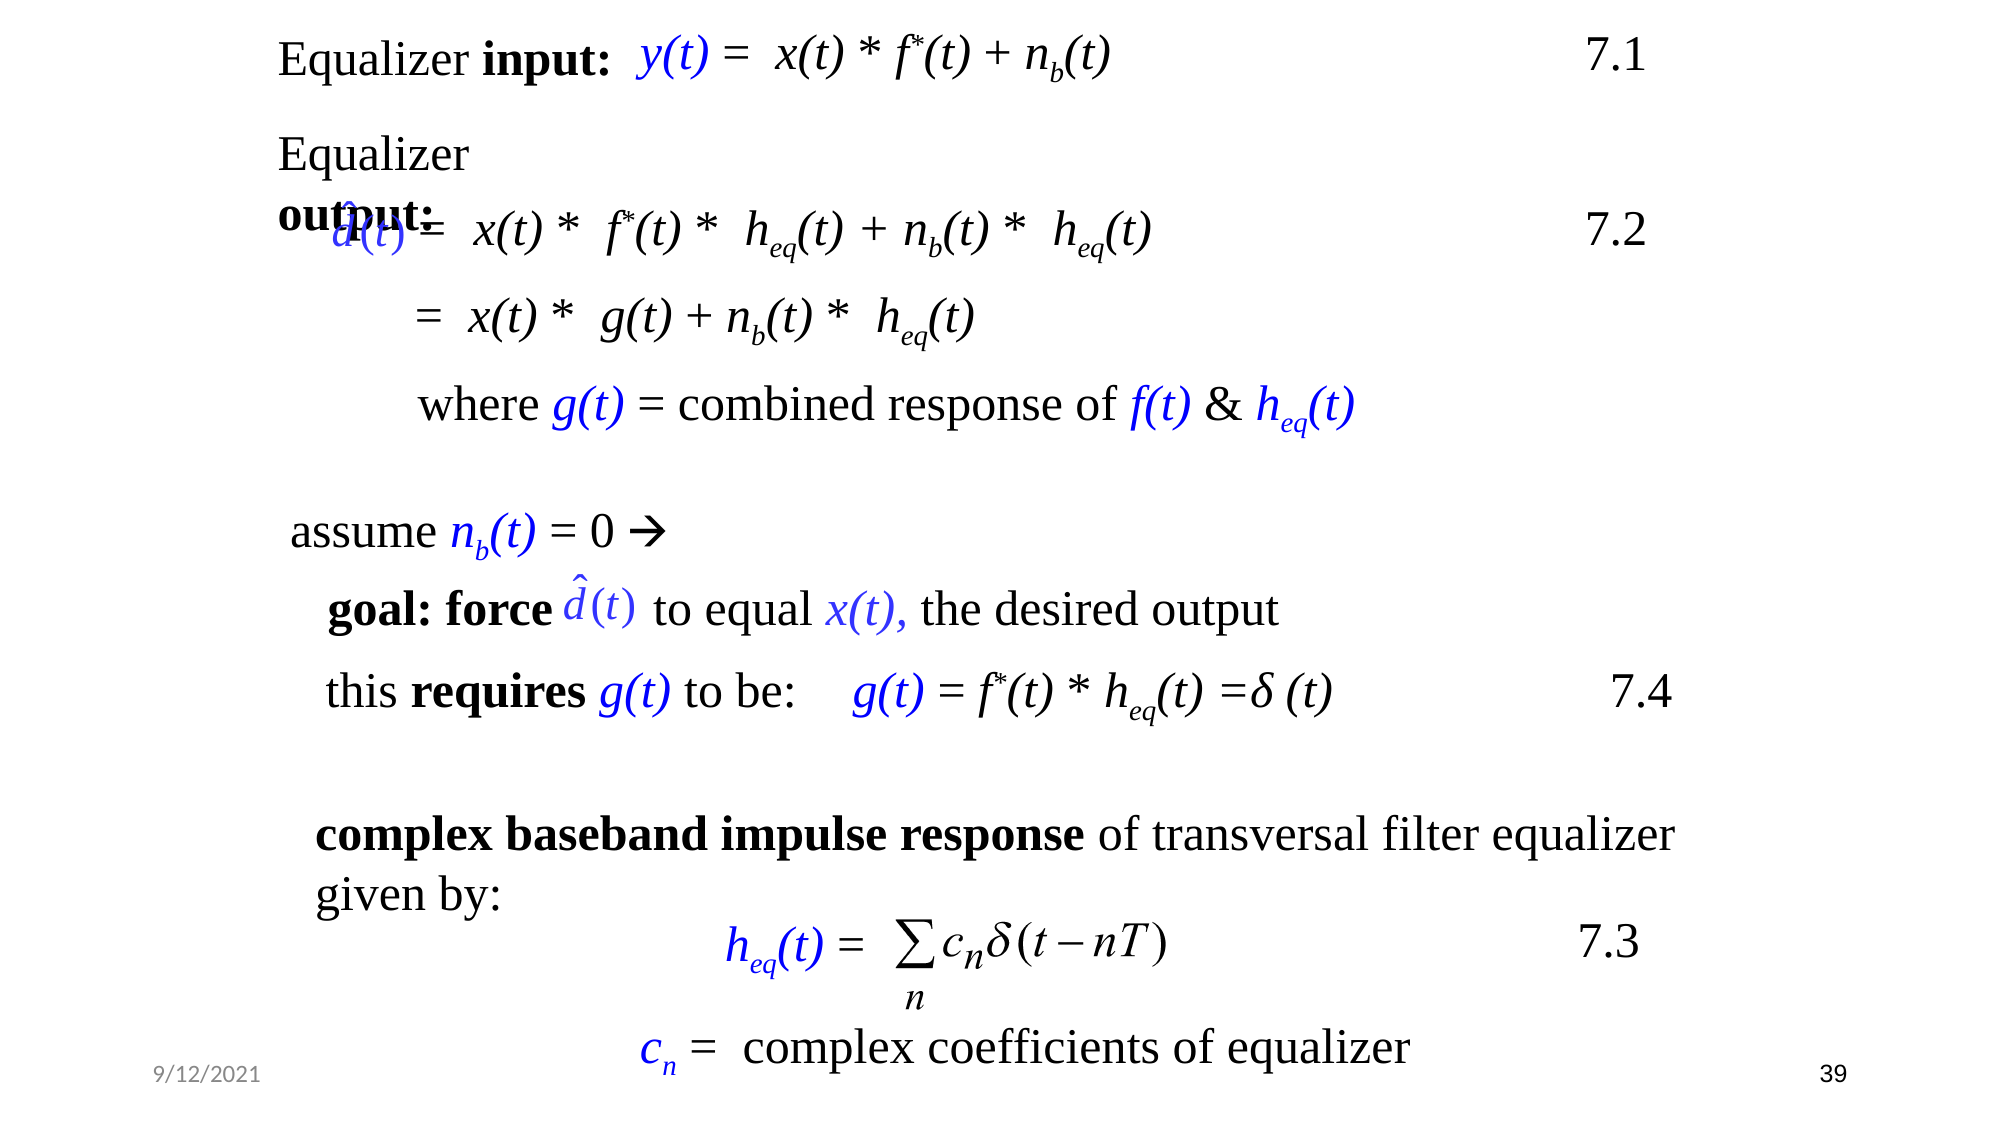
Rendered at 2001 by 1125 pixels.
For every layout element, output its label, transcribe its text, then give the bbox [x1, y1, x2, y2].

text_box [299, 792, 1702, 1076]
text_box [262, 112, 1663, 438]
slide_number ‹#› [1412, 1042, 1863, 1103]
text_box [262, 12, 1663, 94]
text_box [274, 469, 1688, 726]
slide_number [137, 1042, 588, 1103]
